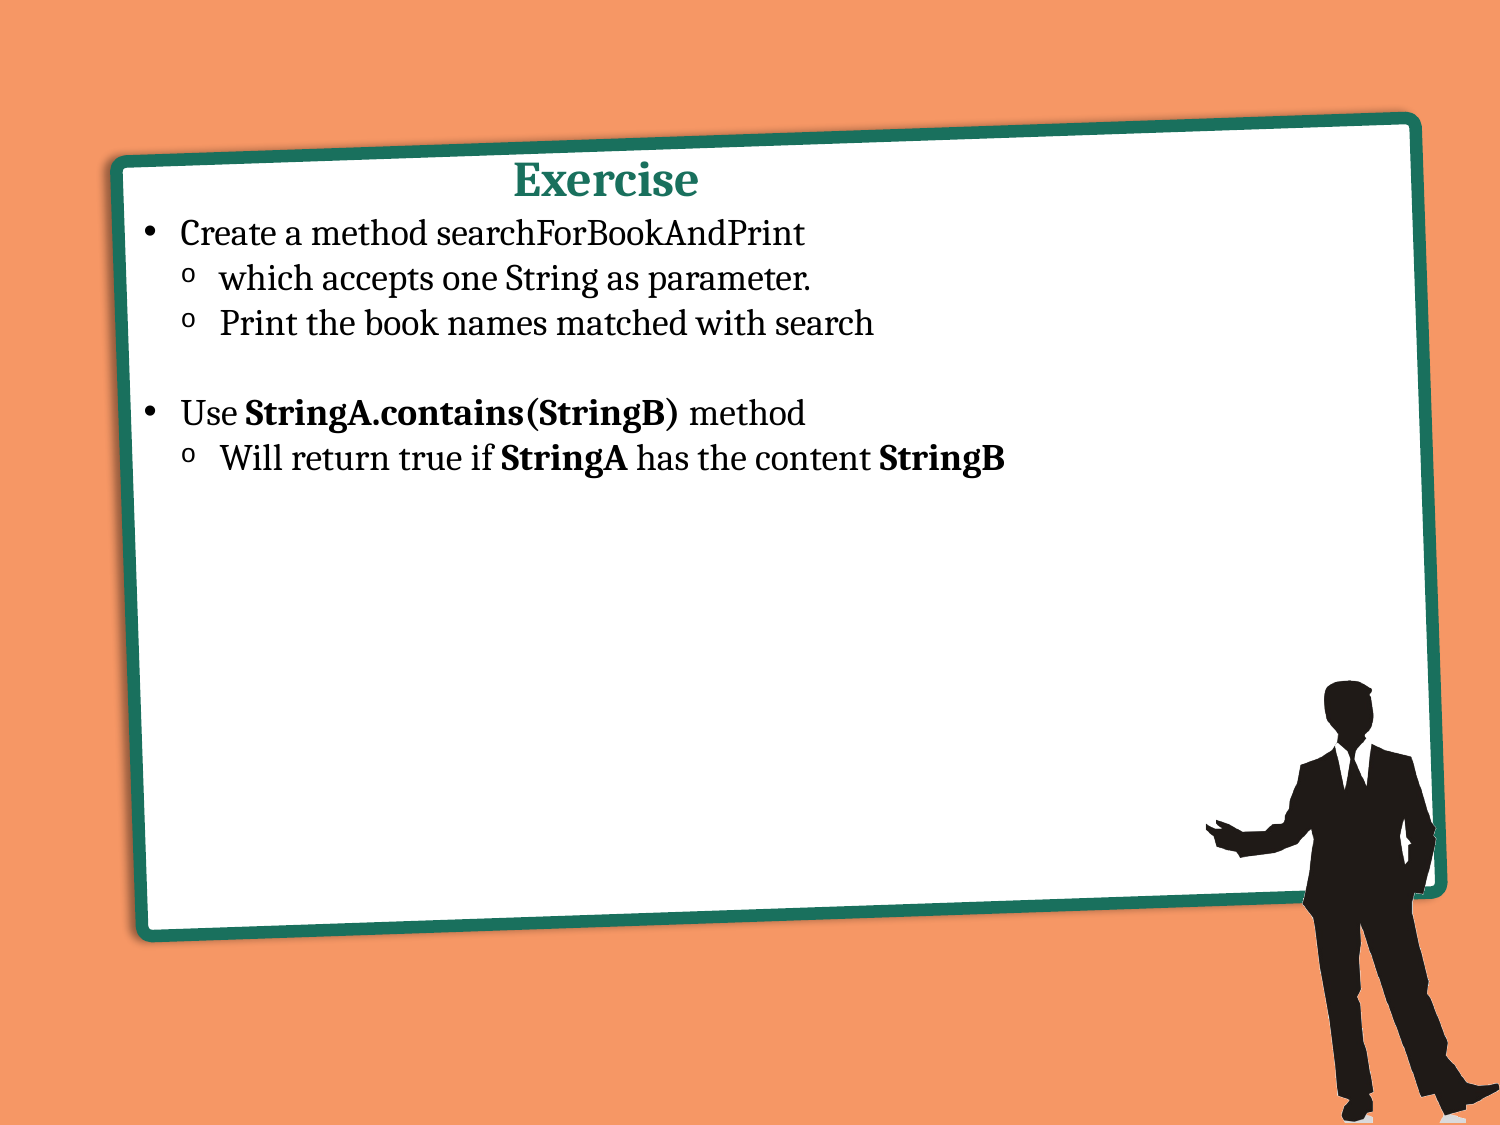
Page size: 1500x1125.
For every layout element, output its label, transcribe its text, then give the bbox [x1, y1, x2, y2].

text_box Create a method searchForBookAndPrint which accepts one String as parameter. Print the book names matched with search Use StringA.contains(StringB) method Will return true if StringA has the content StringB [128, 200, 1357, 485]
text_box Exercise [114, 139, 1100, 215]
text_box [115, 115, 1436, 939]
picture [1187, 644, 1500, 1124]
text_box [0, 0, 1500, 1125]
